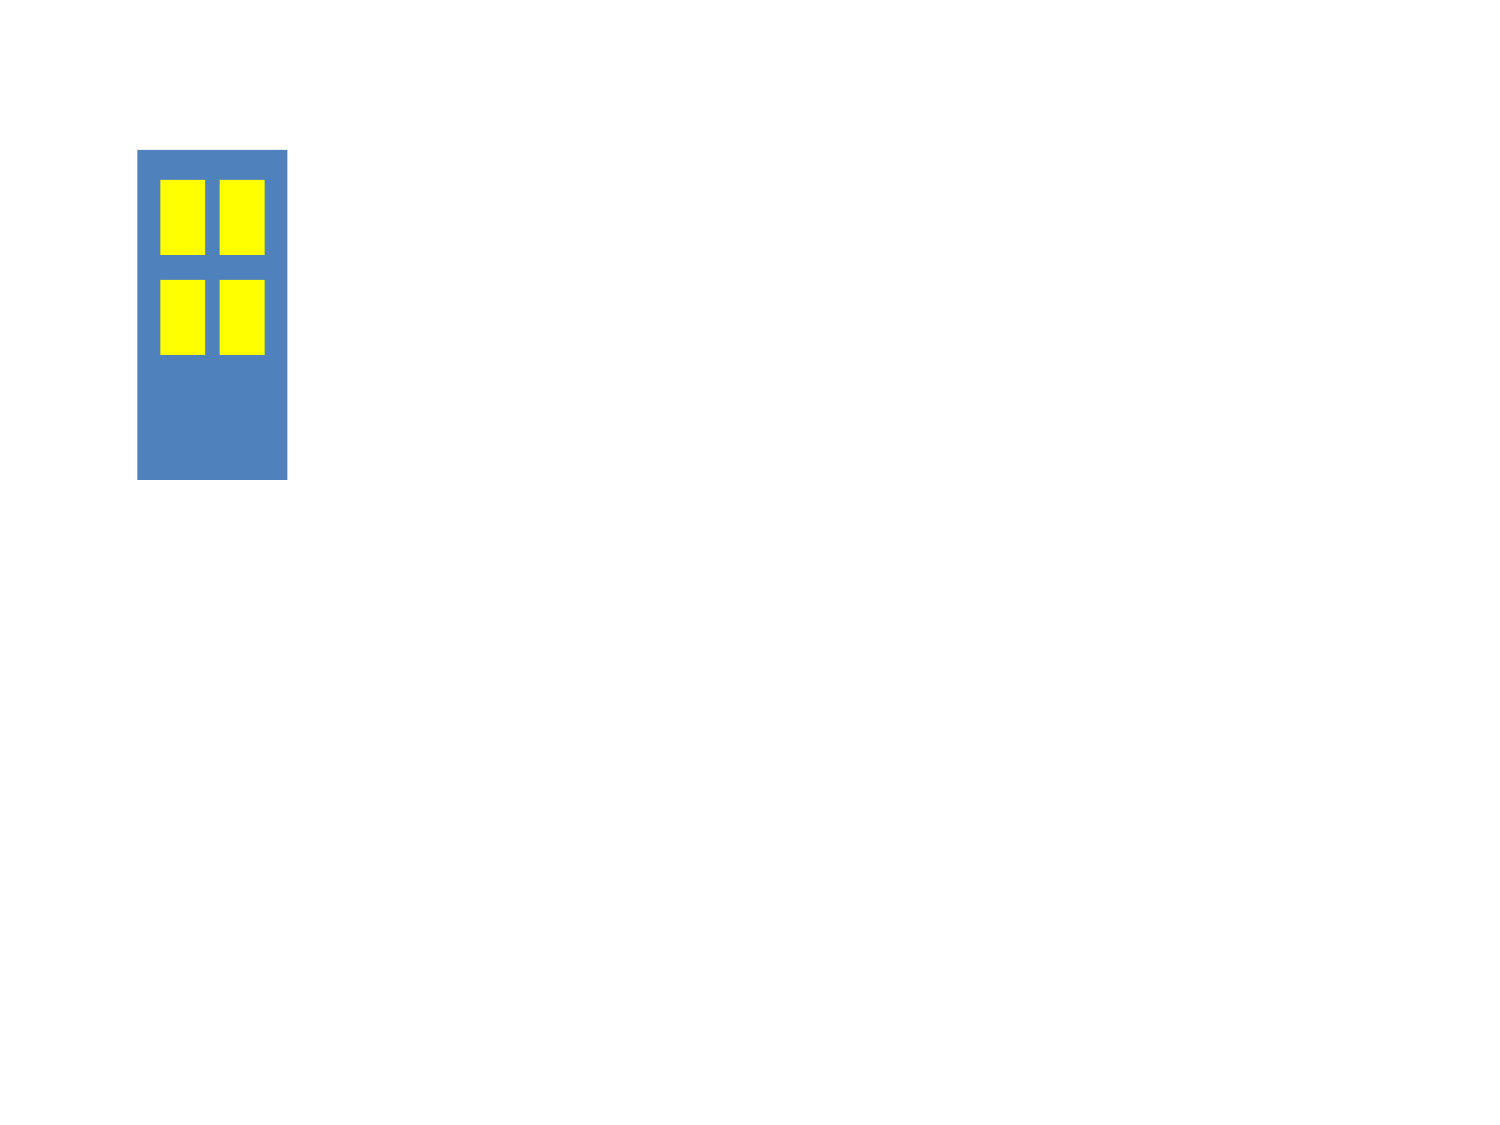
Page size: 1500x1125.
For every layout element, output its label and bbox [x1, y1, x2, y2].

text_box [218, 278, 267, 357]
text_box [158, 278, 207, 357]
text_box [135, 148, 289, 482]
text_box [218, 178, 267, 257]
text_box [158, 178, 207, 257]
